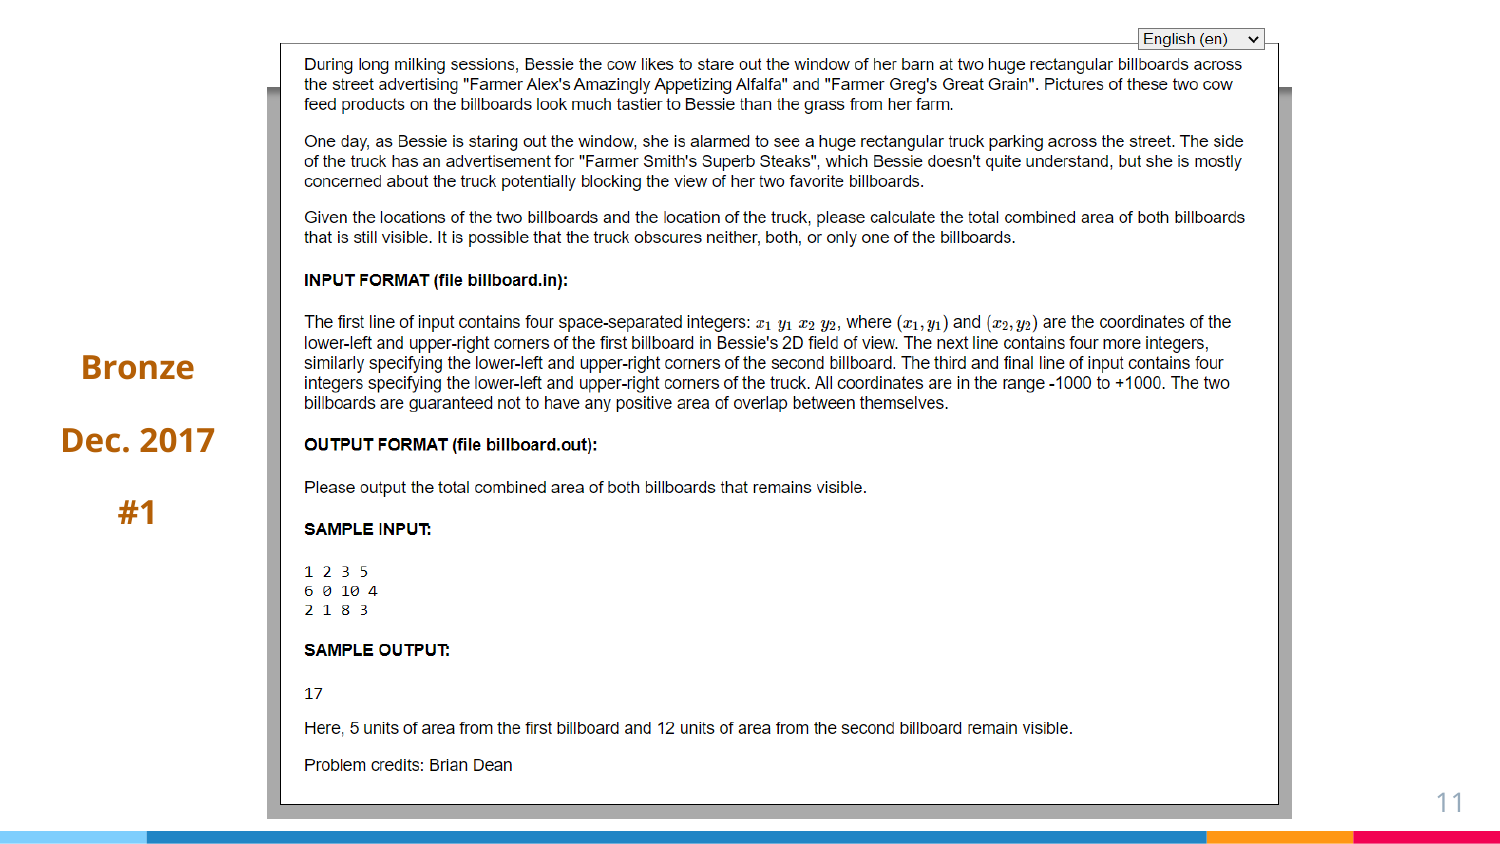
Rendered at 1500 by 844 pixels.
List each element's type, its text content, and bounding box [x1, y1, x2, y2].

text_box Bronze Dec. 2017 #1 [33, 311, 243, 533]
picture [267, 24, 1293, 819]
slide_number ‹#› [1391, 770, 1482, 822]
